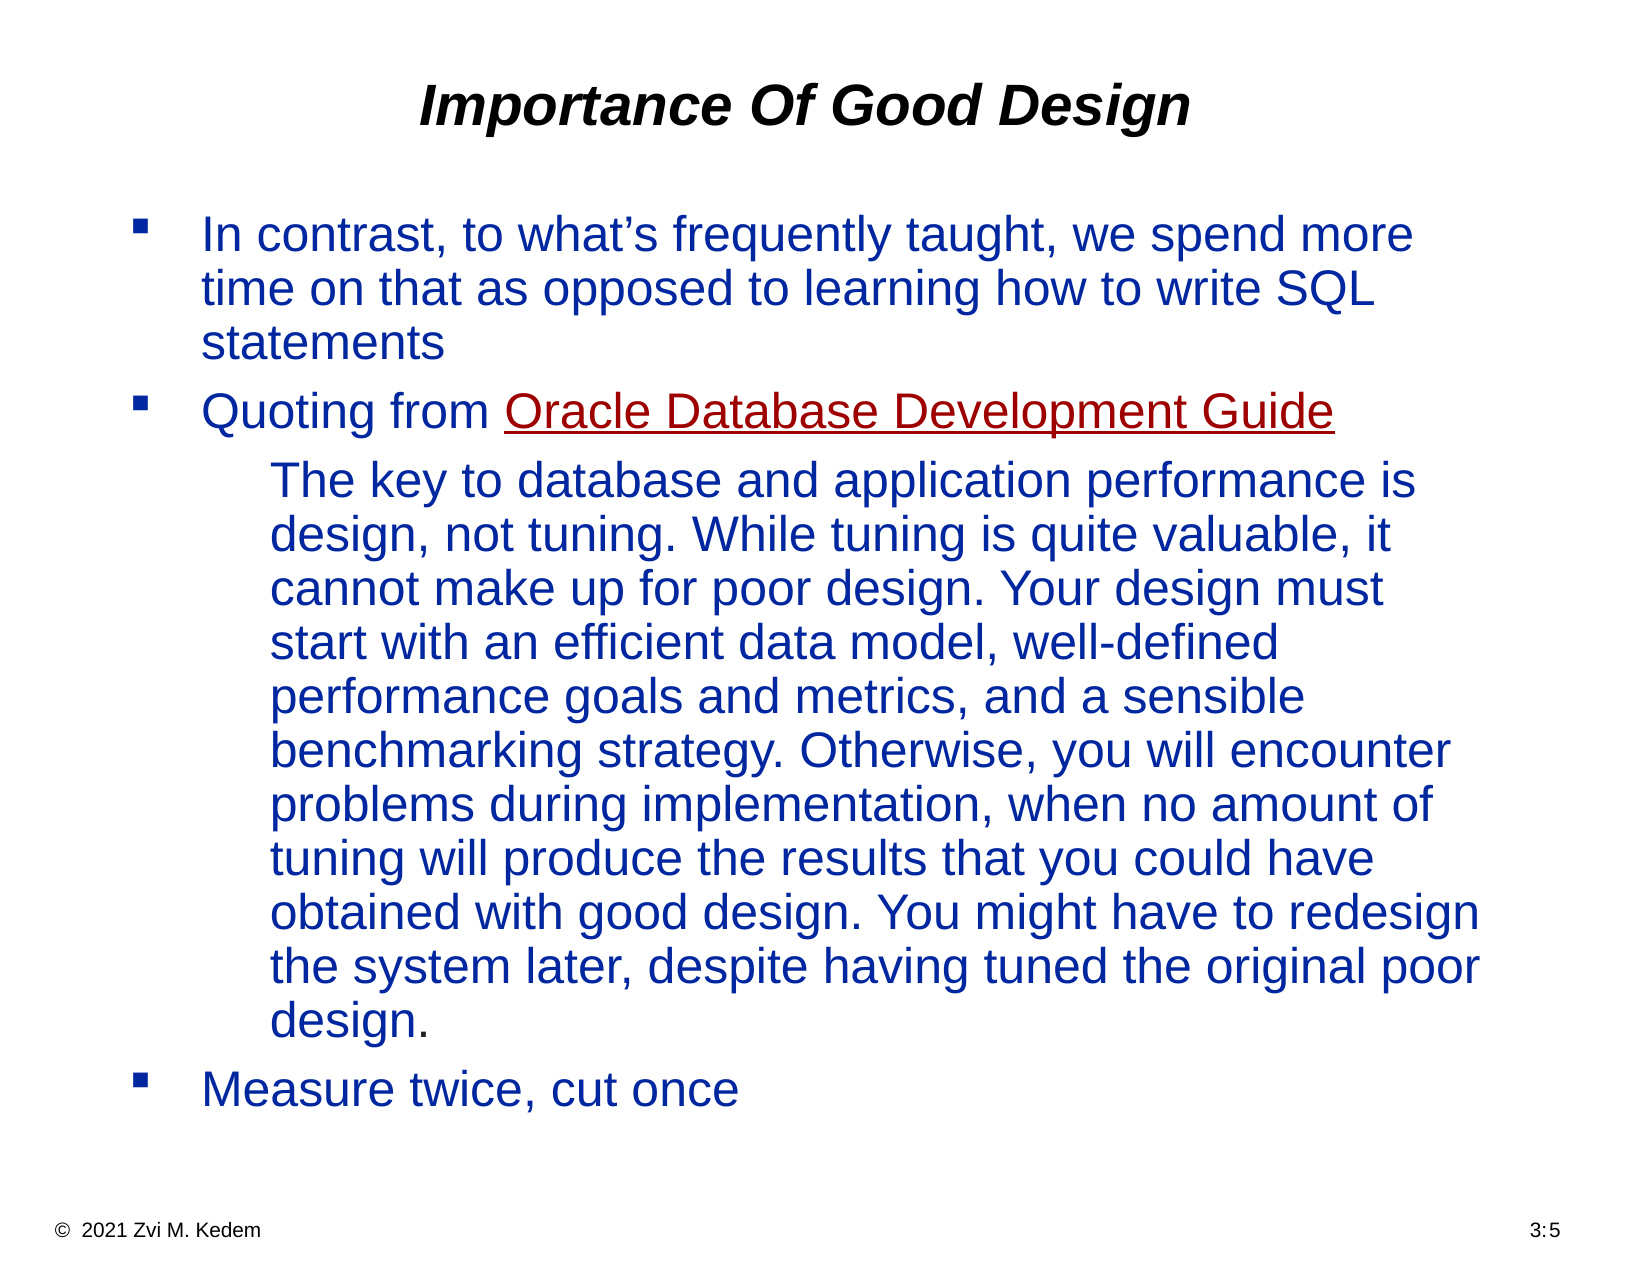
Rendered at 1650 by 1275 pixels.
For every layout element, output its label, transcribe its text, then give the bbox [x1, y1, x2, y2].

list In contrast, to what’s frequently taught, we spend more time on that as opposed to learning how to write SQL statements Quoting from Oracle Database Development Guide The key to database and application performance is design, not tuning. While tuning is quite valuable, it cannot make up for poor design. Your design must start with an efficient data model, well-defined performance goals and metrics, and a sensible benchmarking strategy. Otherwise, you will encounter problems during implementation, when no amount of tuning will produce the results that you could have obtained with good design. You might have to redesign the system later, despite having tuned the original poor design. Measure twice, cut once [111, 199, 1513, 1201]
title Importance Of Good Design [111, 36, 1501, 176]
